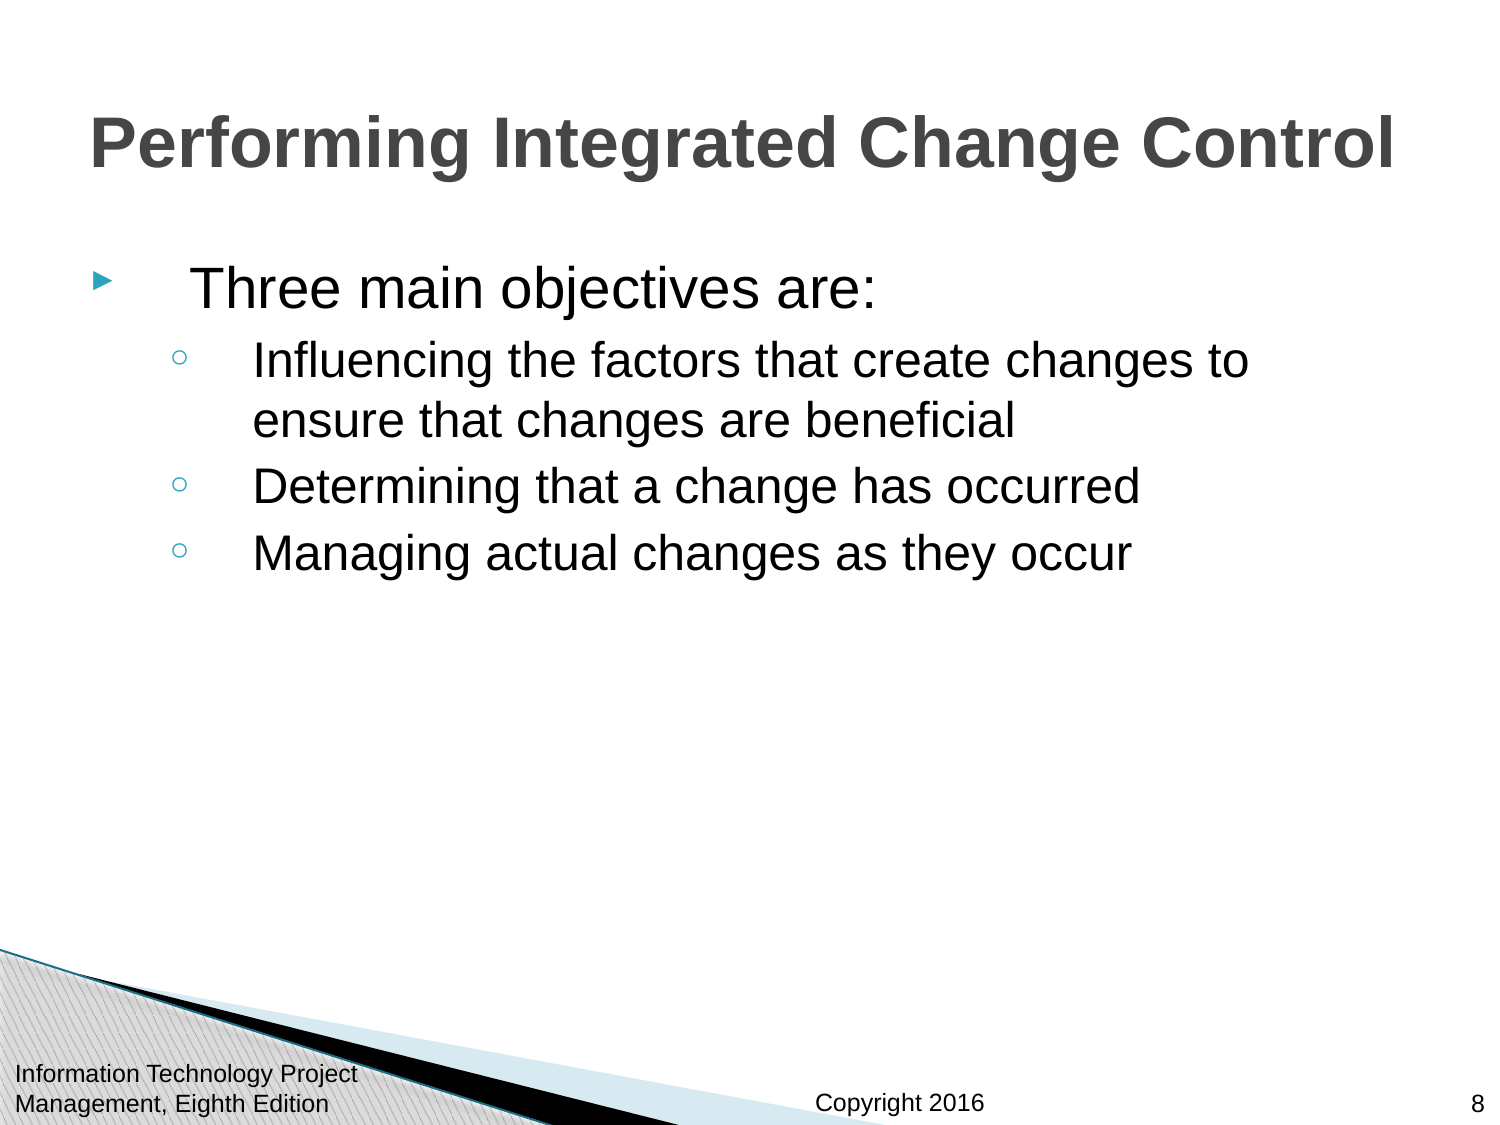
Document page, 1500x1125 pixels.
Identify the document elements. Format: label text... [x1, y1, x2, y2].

list Three main objectives are: Influencing the factors that create changes to ensure that changes are beneficial Determining that a change has occurred Managing actual changes as they occur [75, 243, 1425, 986]
footer Information Technology Project Management, Eighth Edition [0, 1065, 386, 1125]
title Performing Integrated Change Control [75, 45, 1425, 233]
slide_number 8 [1412, 1065, 1500, 1125]
